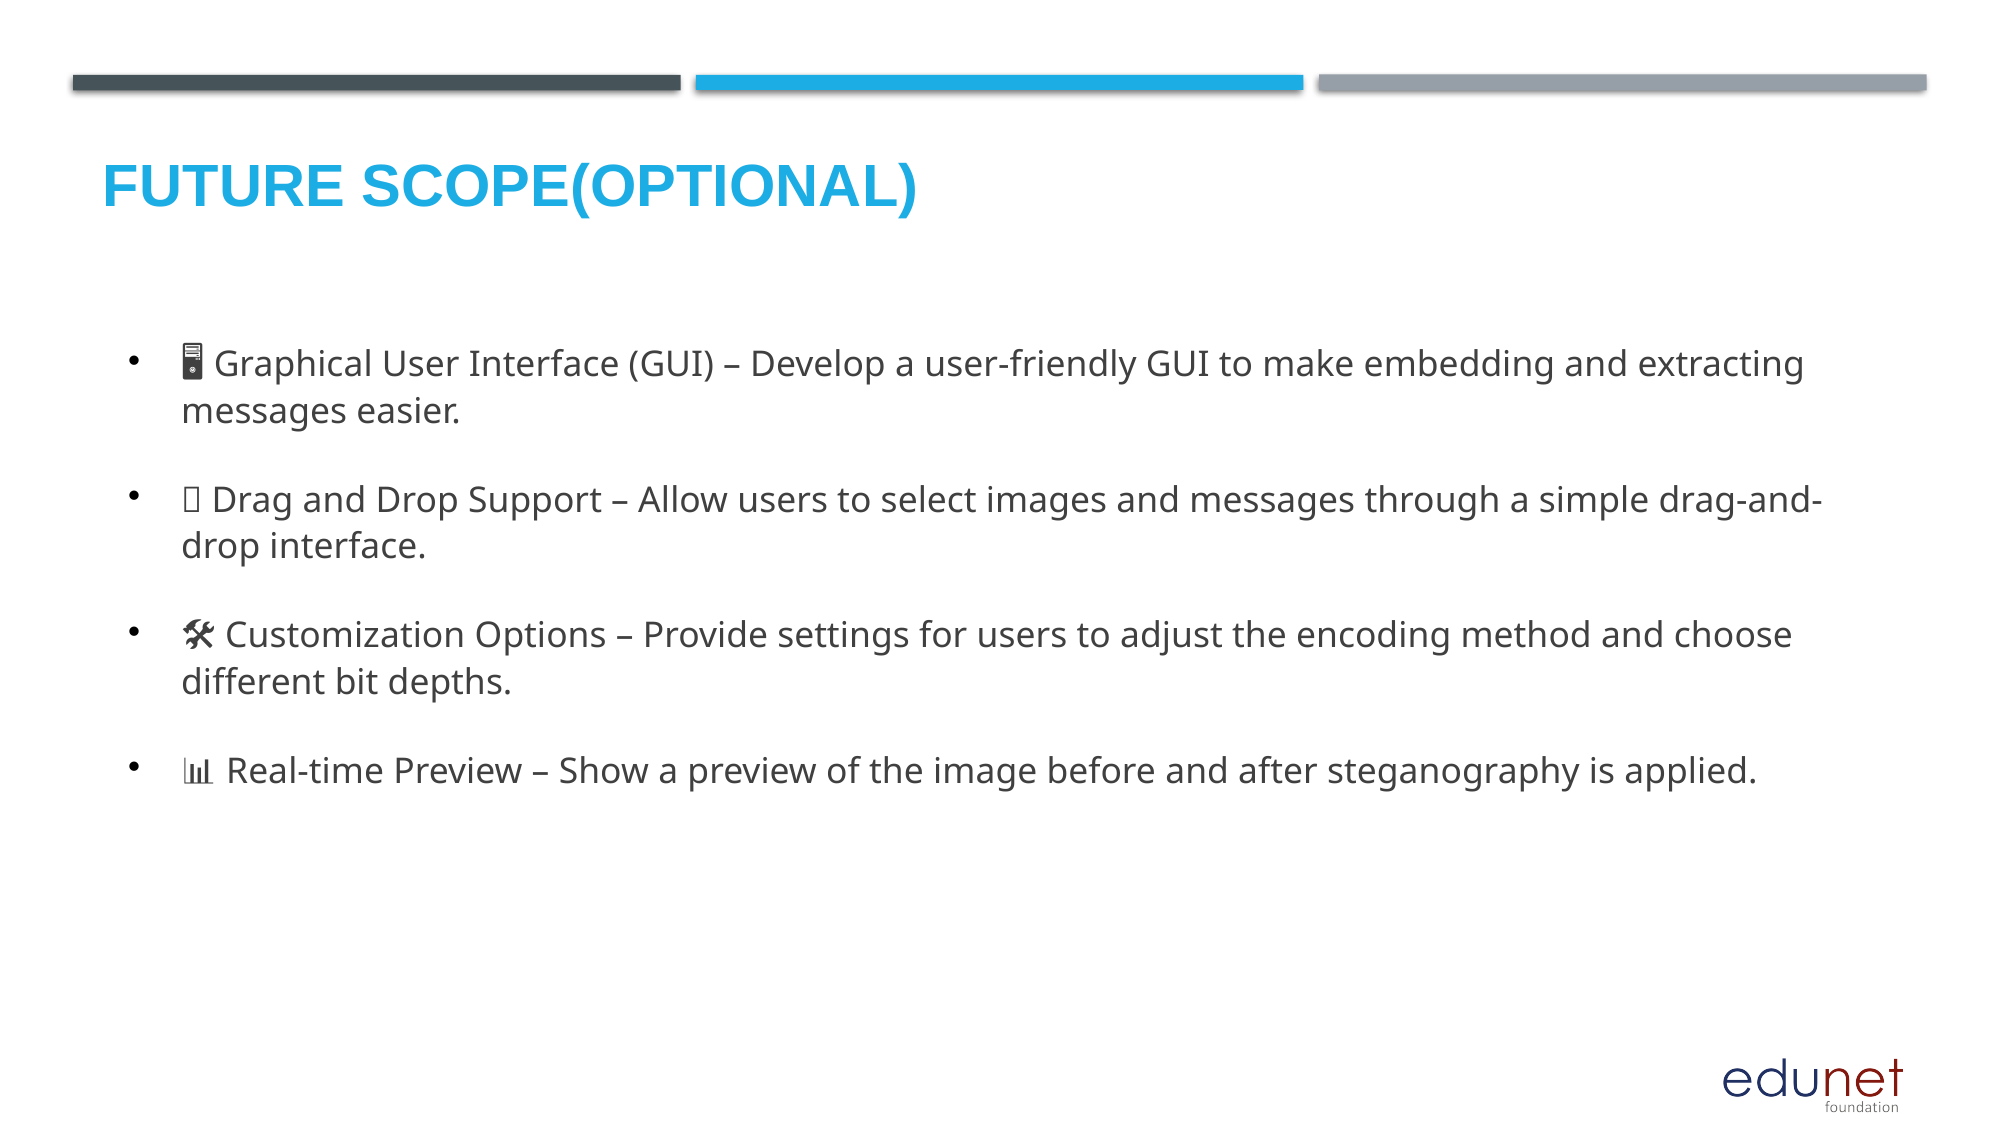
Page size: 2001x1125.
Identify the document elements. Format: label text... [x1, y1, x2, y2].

list 🖥️ Graphical User Interface (GUI) – Develop a user-friendly GUI to make embedding and extracting messages easier. 📂 Drag and Drop Support – Allow users to select images and messages through a simple drag-and-drop interface. 🛠️ Customization Options – Provide settings for users to adjust the encoding method and choose different bit depths. 📊 Real-time Preview – Show a preview of the image before and after steganography is applied. [95, 213, 1905, 981]
picture [1719, 1056, 1905, 1116]
text_box Future scope(optional) [87, 138, 1898, 226]
